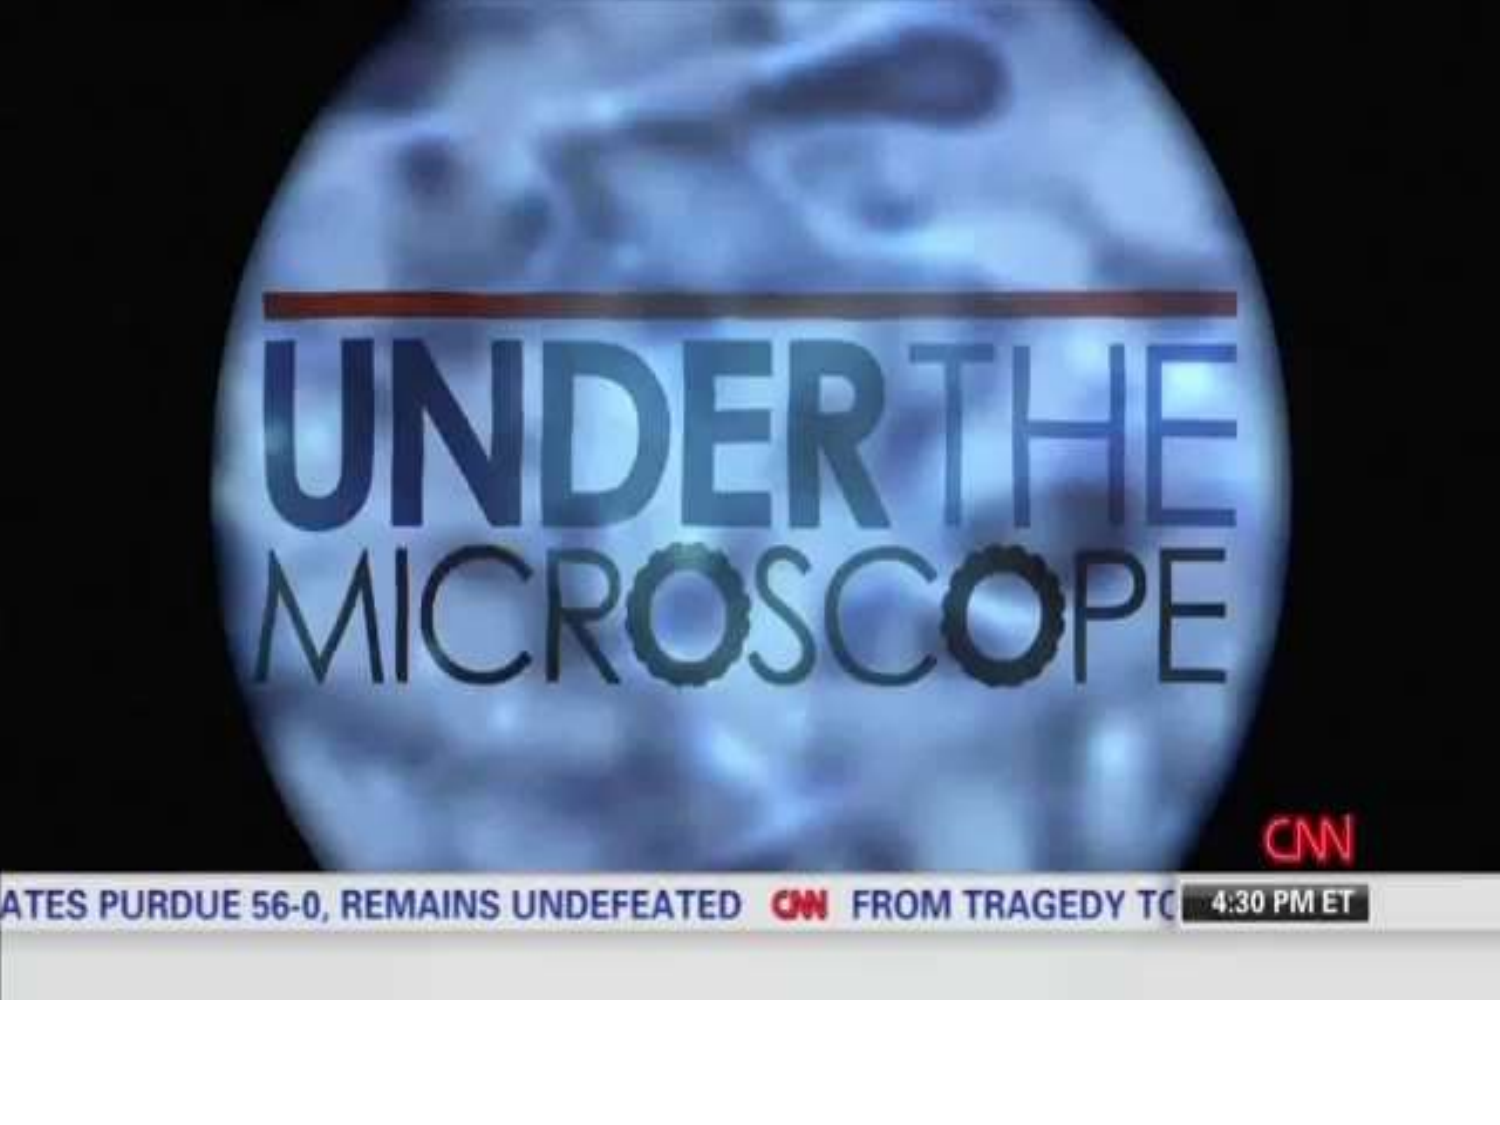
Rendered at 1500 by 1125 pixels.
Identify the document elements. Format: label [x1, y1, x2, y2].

picture [0, 0, 1500, 1001]
